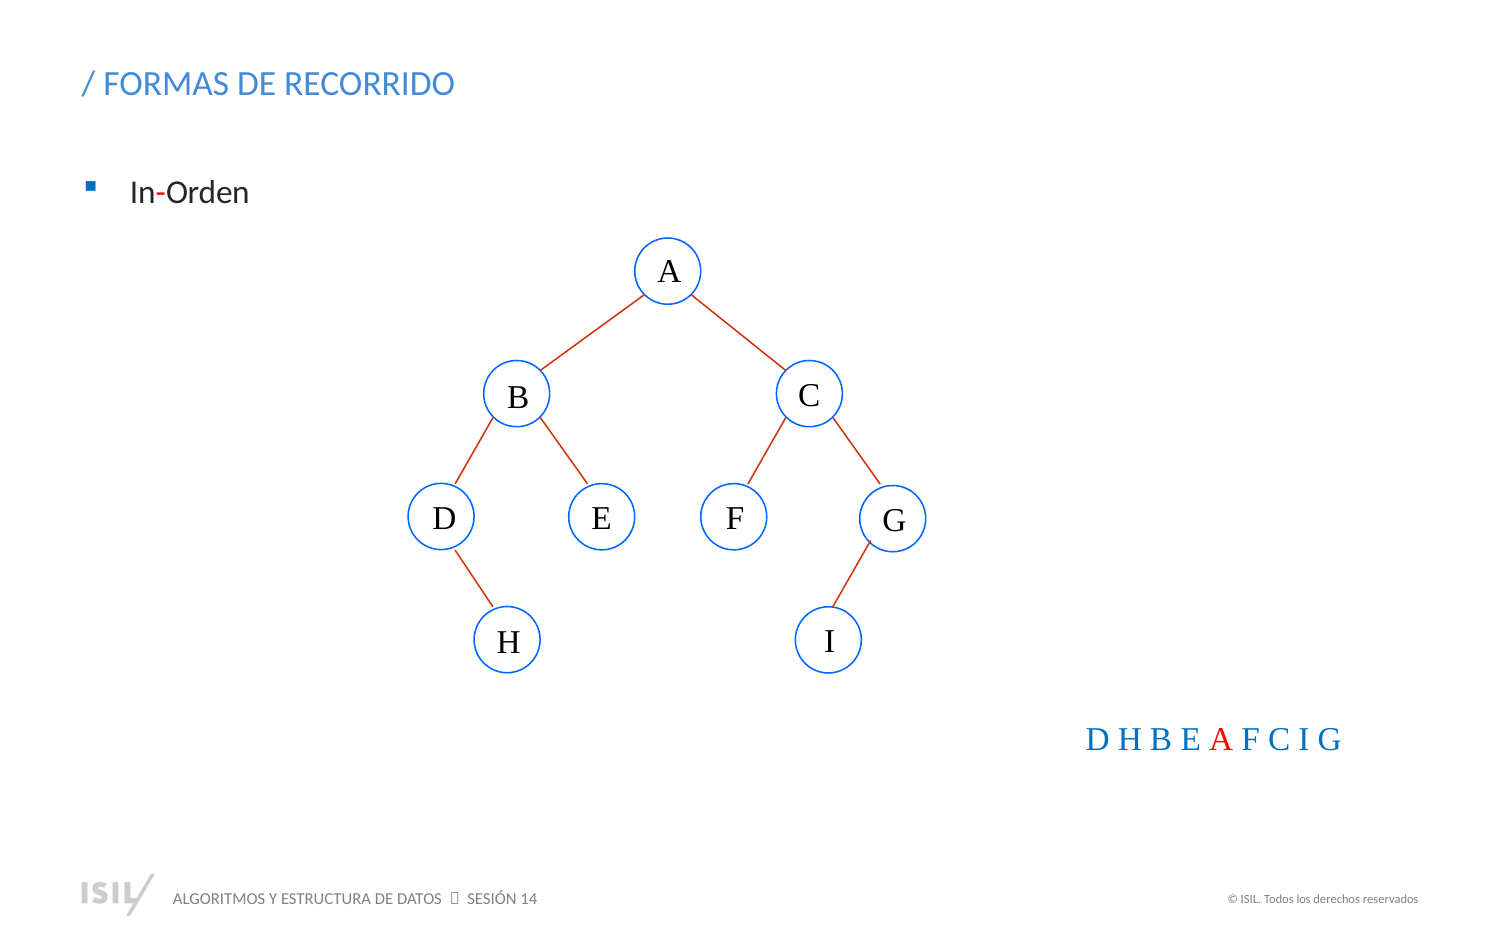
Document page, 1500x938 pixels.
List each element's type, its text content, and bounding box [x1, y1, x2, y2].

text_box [407, 237, 928, 674]
text_box / FORMAS DE RECORRIDO [66, 52, 1249, 110]
text_box D H B E A F C I G [1070, 709, 1385, 765]
text_box In-Orden [81, 150, 351, 211]
